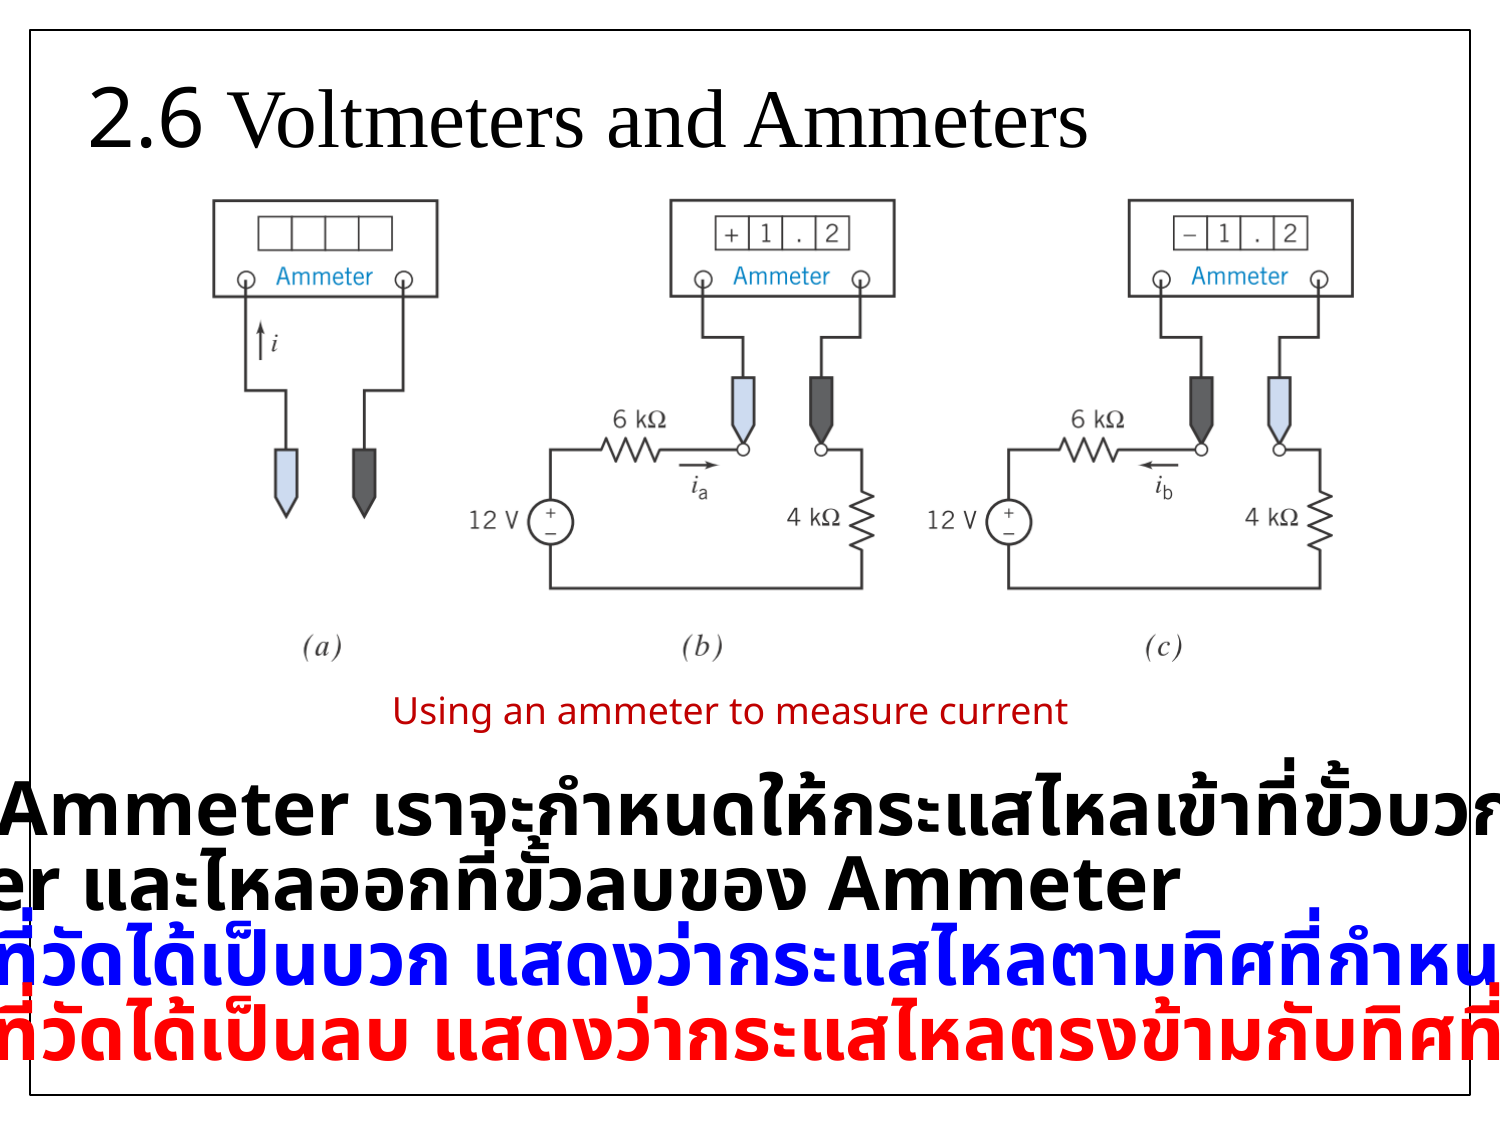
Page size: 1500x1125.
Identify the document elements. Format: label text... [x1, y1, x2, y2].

picture [187, 179, 1372, 681]
text_box Using an ammeter to measure current [377, 690, 1085, 740]
text_box การต่อ Ammeter เราจะกำหนดให้กระแสไหลเข้าที่ขั้วบวกของ Ammeter และไหลออกที่ขั้วลบของ Ammeter ถ้ากระแสที่วัดได้เป็นบวก แสดงว่ากระแสไหลตามทิศที่กำหนดไว้ ถ้ากระแสที่วัดได้เป็นลบ แสดงว่ากระแสไหลตรงข้ามกับทิศที่กำหนดไว้ [0, 768, 1500, 1125]
title 2.6 Voltmeters and Ammeters [72, 16, 1425, 225]
